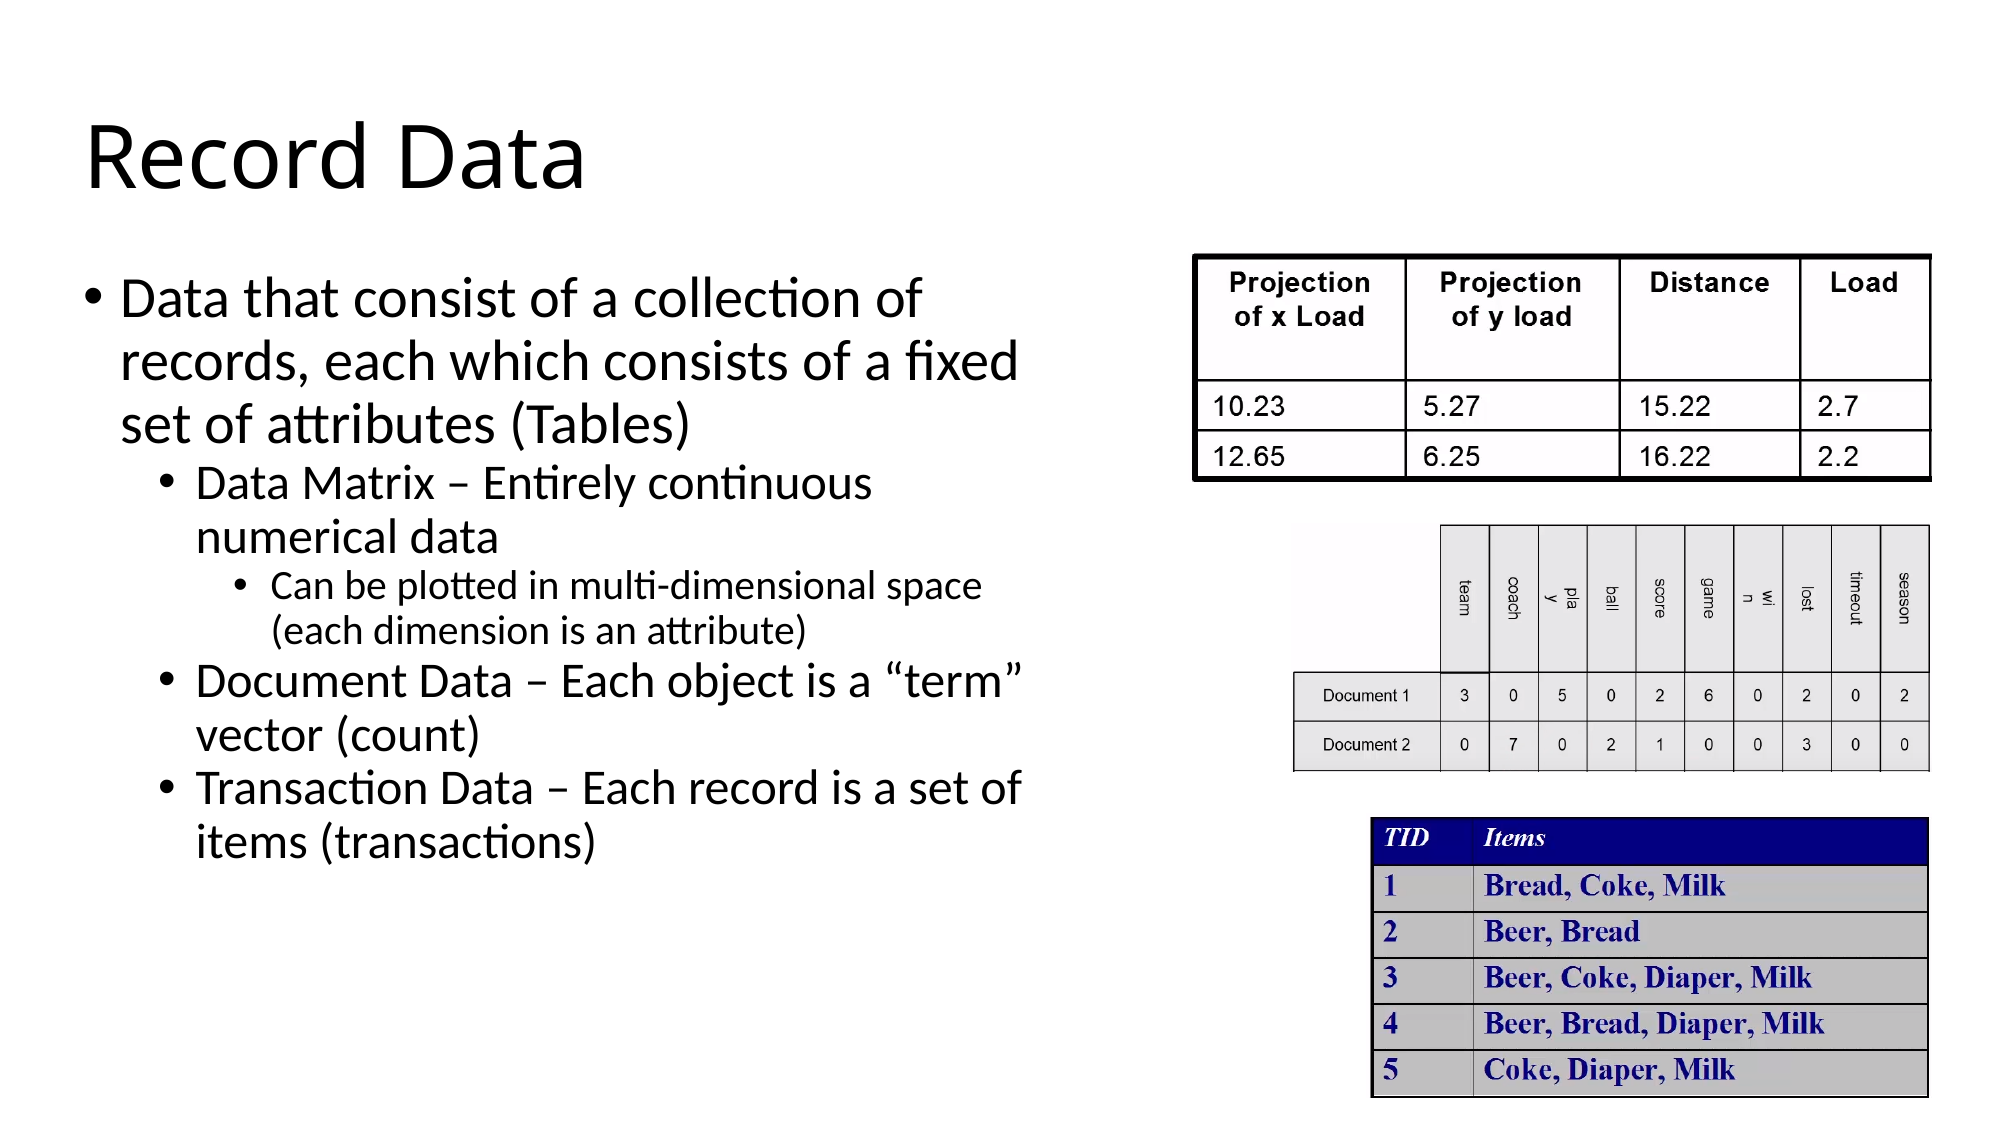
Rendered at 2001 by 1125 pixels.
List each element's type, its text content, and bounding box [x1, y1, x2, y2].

picture [1291, 523, 1932, 772]
title Record Data [68, 97, 1932, 223]
list Data that consist of a collection of records, each which consists of a fixed set of attributes (Tables) Data Matrix – Entirely continuous numerical data Can be plotted in multi-dimensional space (each dimension is an attribute) Document Data – Each object is a “term” vector (count) Transaction Data – Each record is a set of items (transactions) [68, 252, 1067, 1000]
picture [1366, 813, 1932, 1098]
picture [1188, 251, 1932, 482]
